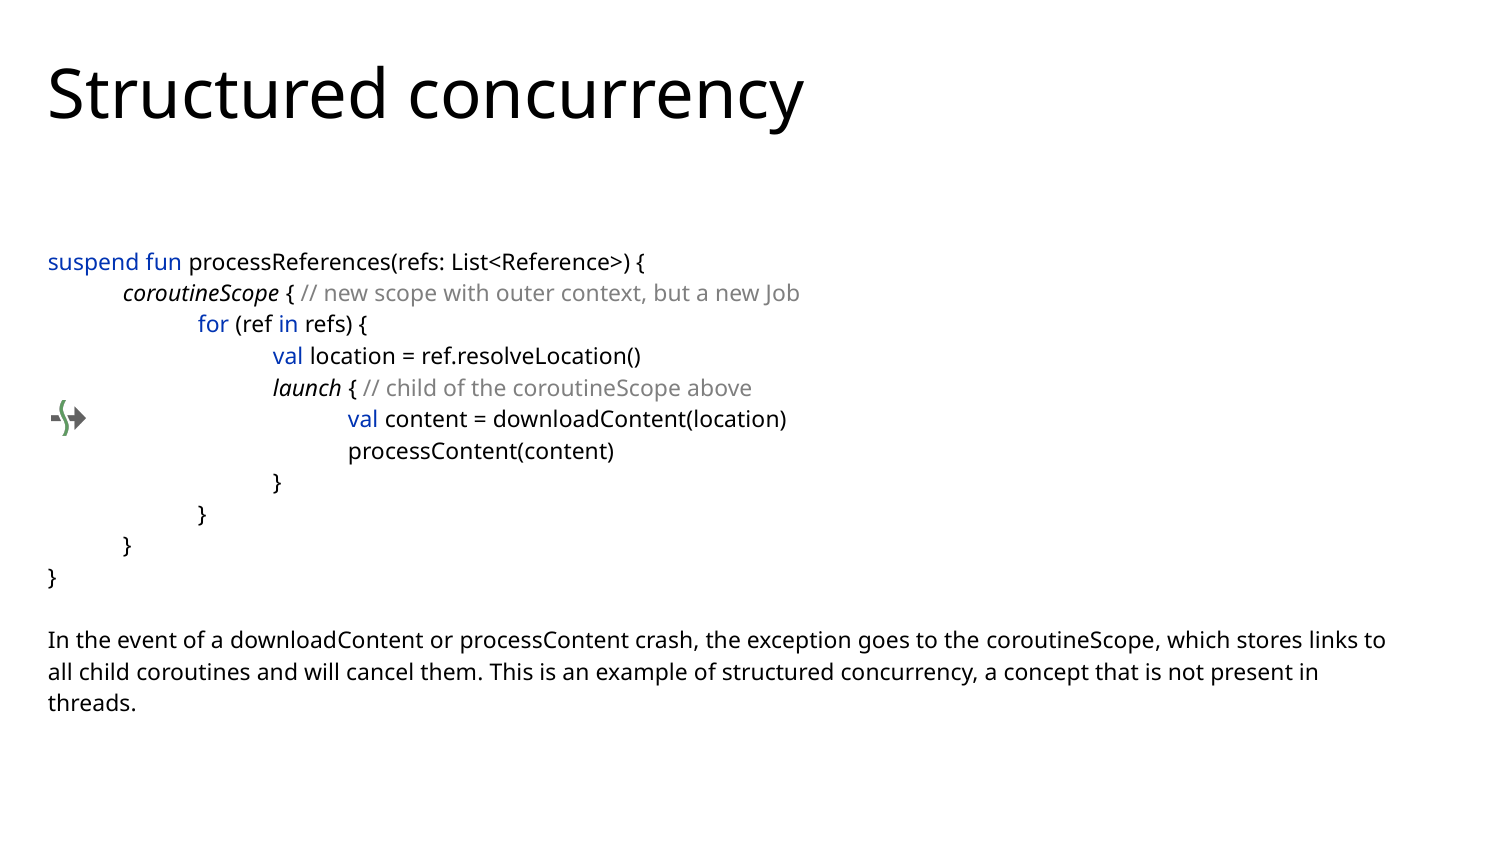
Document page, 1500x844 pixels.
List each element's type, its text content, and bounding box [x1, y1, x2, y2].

title Structured concurrency [48, 48, 1443, 123]
list suspend fun processReferences(refs: List<Reference>) { coroutineScope { // new scope with outer context, but a new Job for (ref in refs) { val location = ref.resolveLocation() launch { // child of the coroutineScope above val content = downloadContent(location) processContent(content) } } } } In the event of a downloadContent or processContent crash, the exception goes to the coroutineScope, which stores links to all child coroutines and will cancel them. This is an example of structured concurrency, a concept that is not present in threads. [48, 218, 1414, 687]
picture [50, 400, 86, 436]
